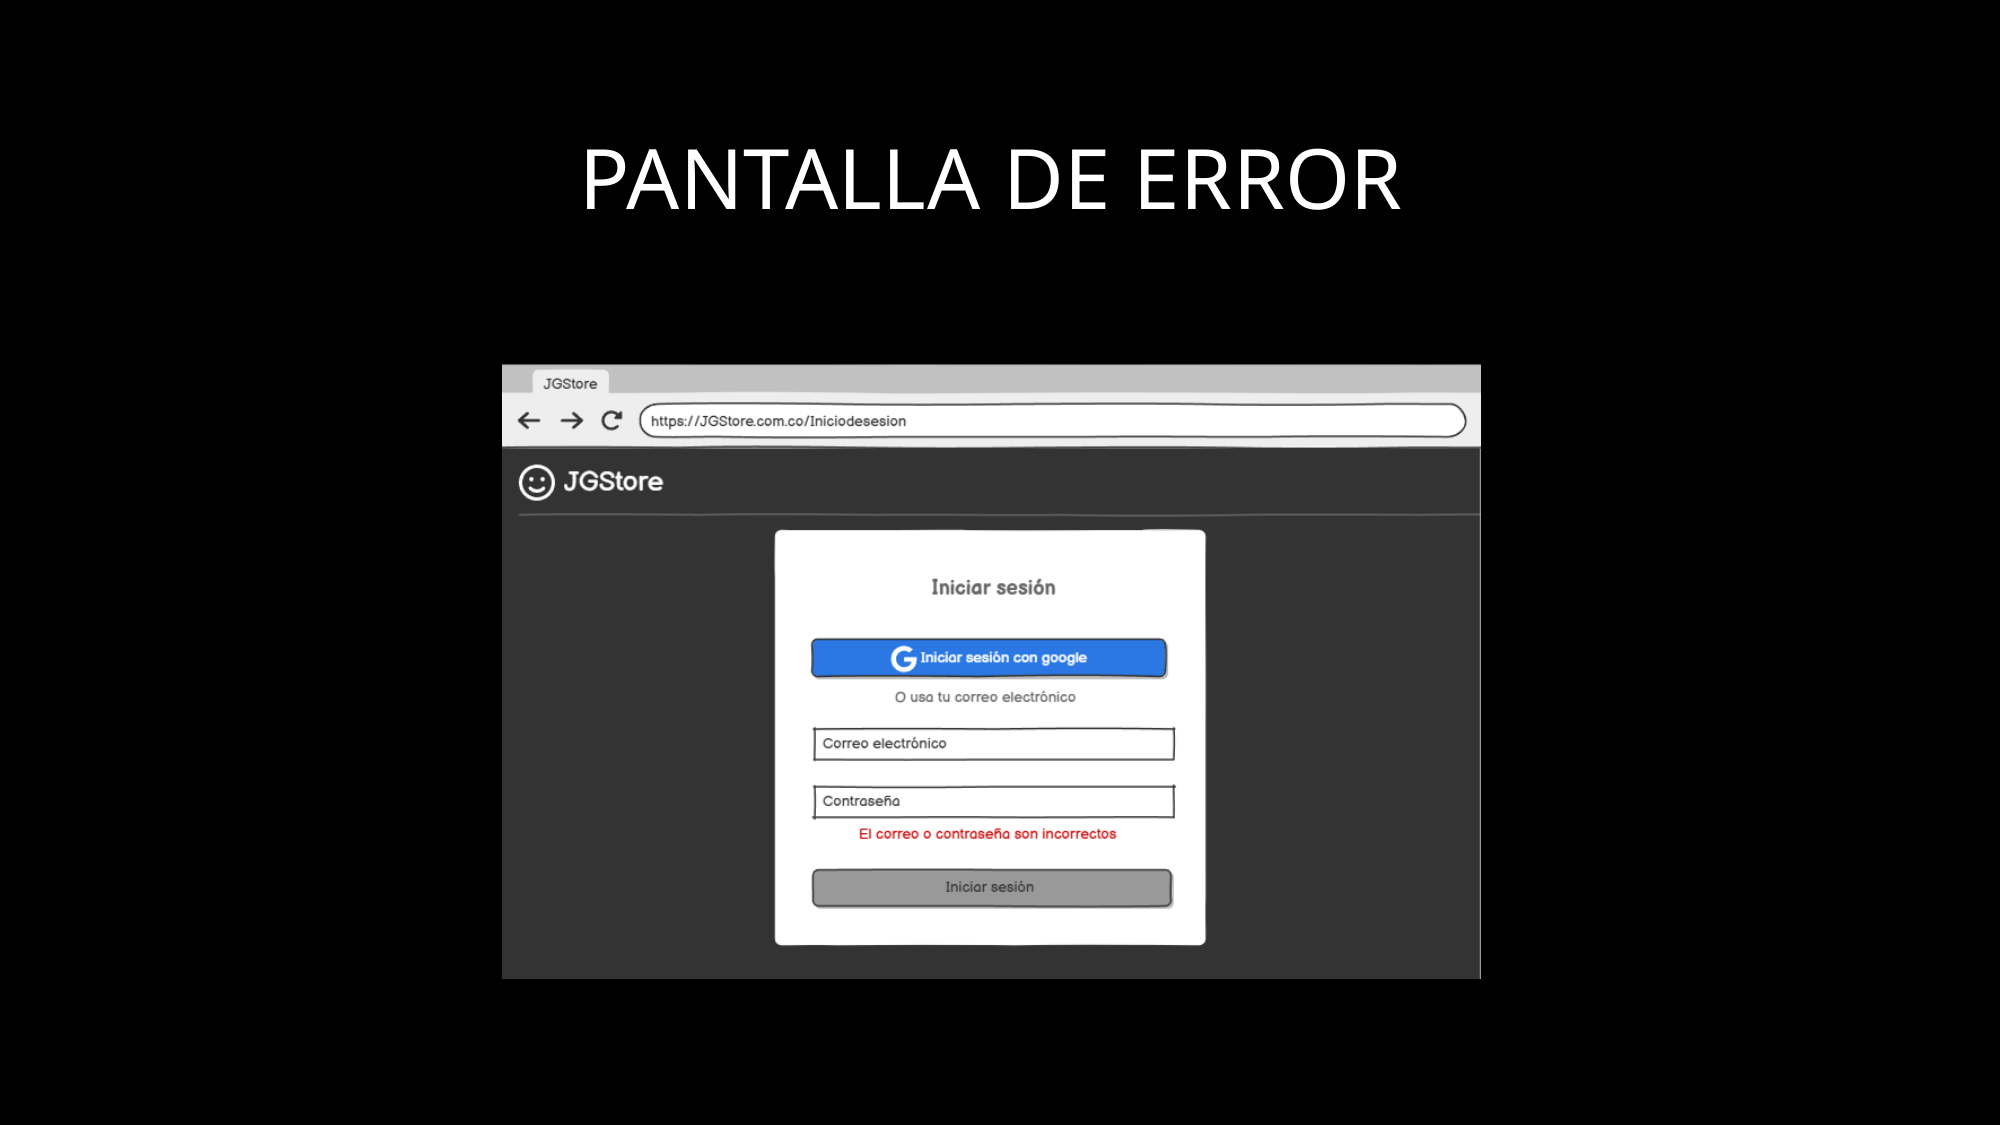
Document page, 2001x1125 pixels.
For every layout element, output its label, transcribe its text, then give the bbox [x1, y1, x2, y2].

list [502, 364, 1481, 979]
title Pantalla de error [114, 118, 1869, 333]
